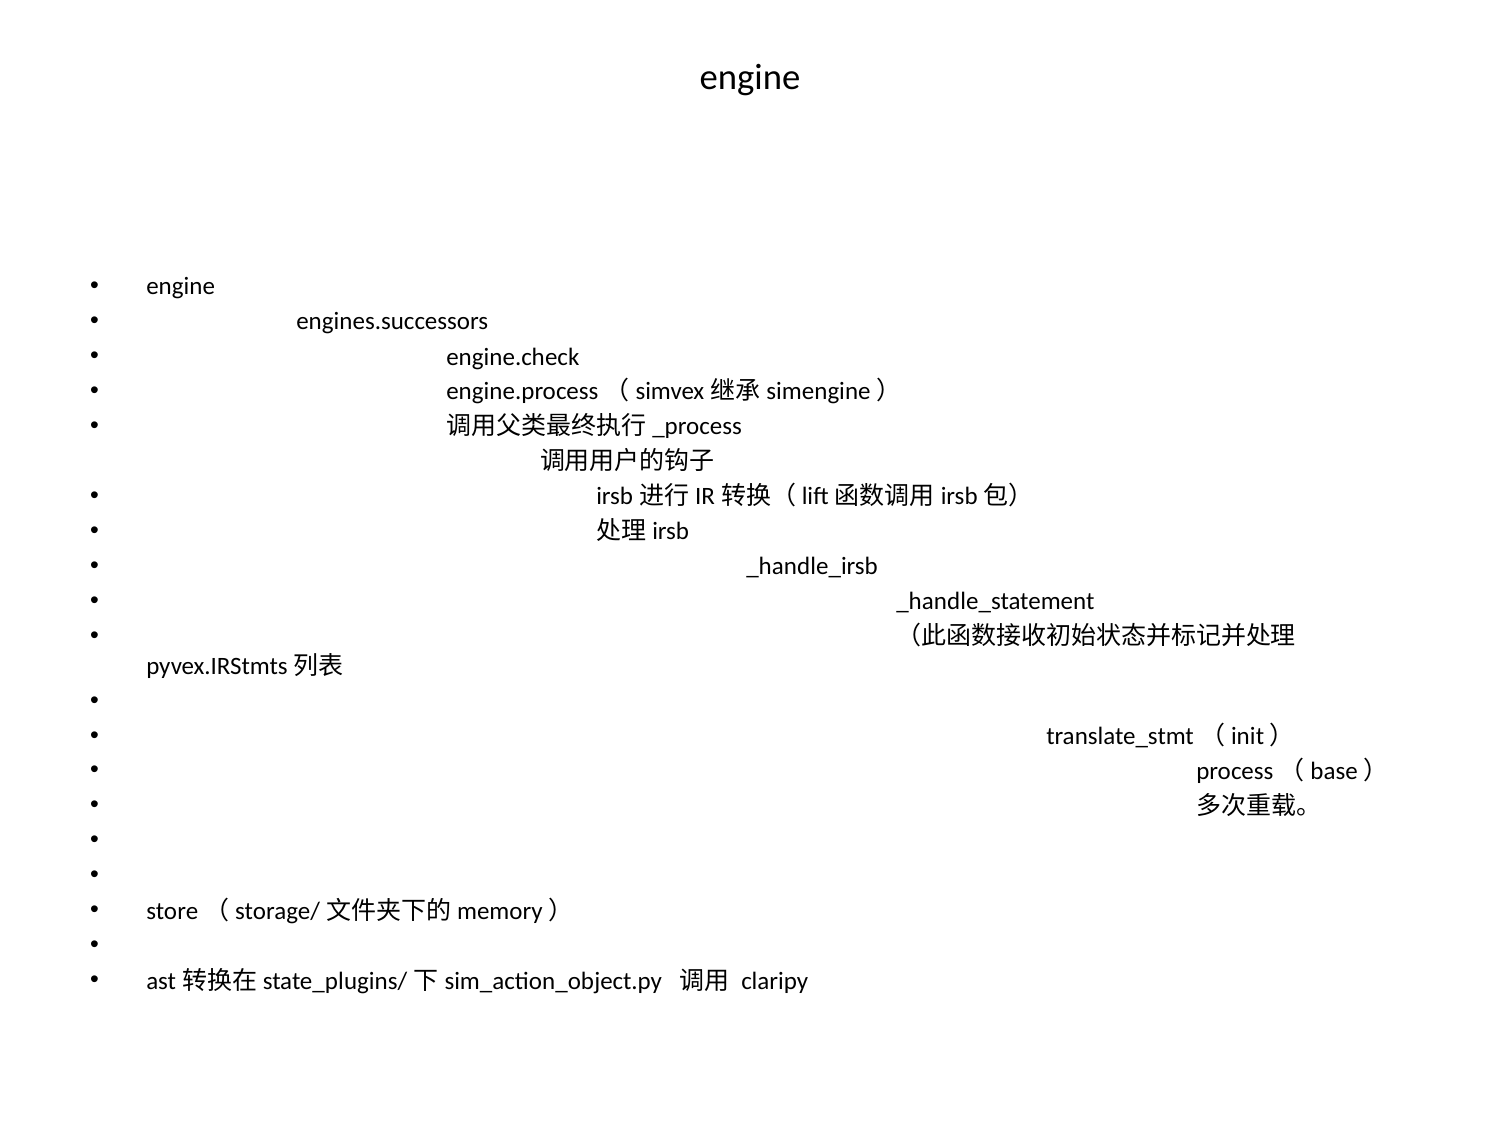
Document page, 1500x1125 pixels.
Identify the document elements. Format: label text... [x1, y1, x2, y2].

list engine engines.successors engine.check engine.process（simvex继承simengine） 调用父类最终执行_process 调用用户的钩子 irsb进行IR转换（lift函数调用irsb包） 处理irsb _handle_irsb _handle_statement （此函数接收初始状态并标记并处理pyvex.IRStmts列表 translate_stmt（init） process（base） 多次重载。 store（storage/文件夹下的memory） ast转换在state_plugins/下sim_action_object.py 调用 claripy [75, 262, 1425, 1005]
title engine [75, 45, 1425, 149]
